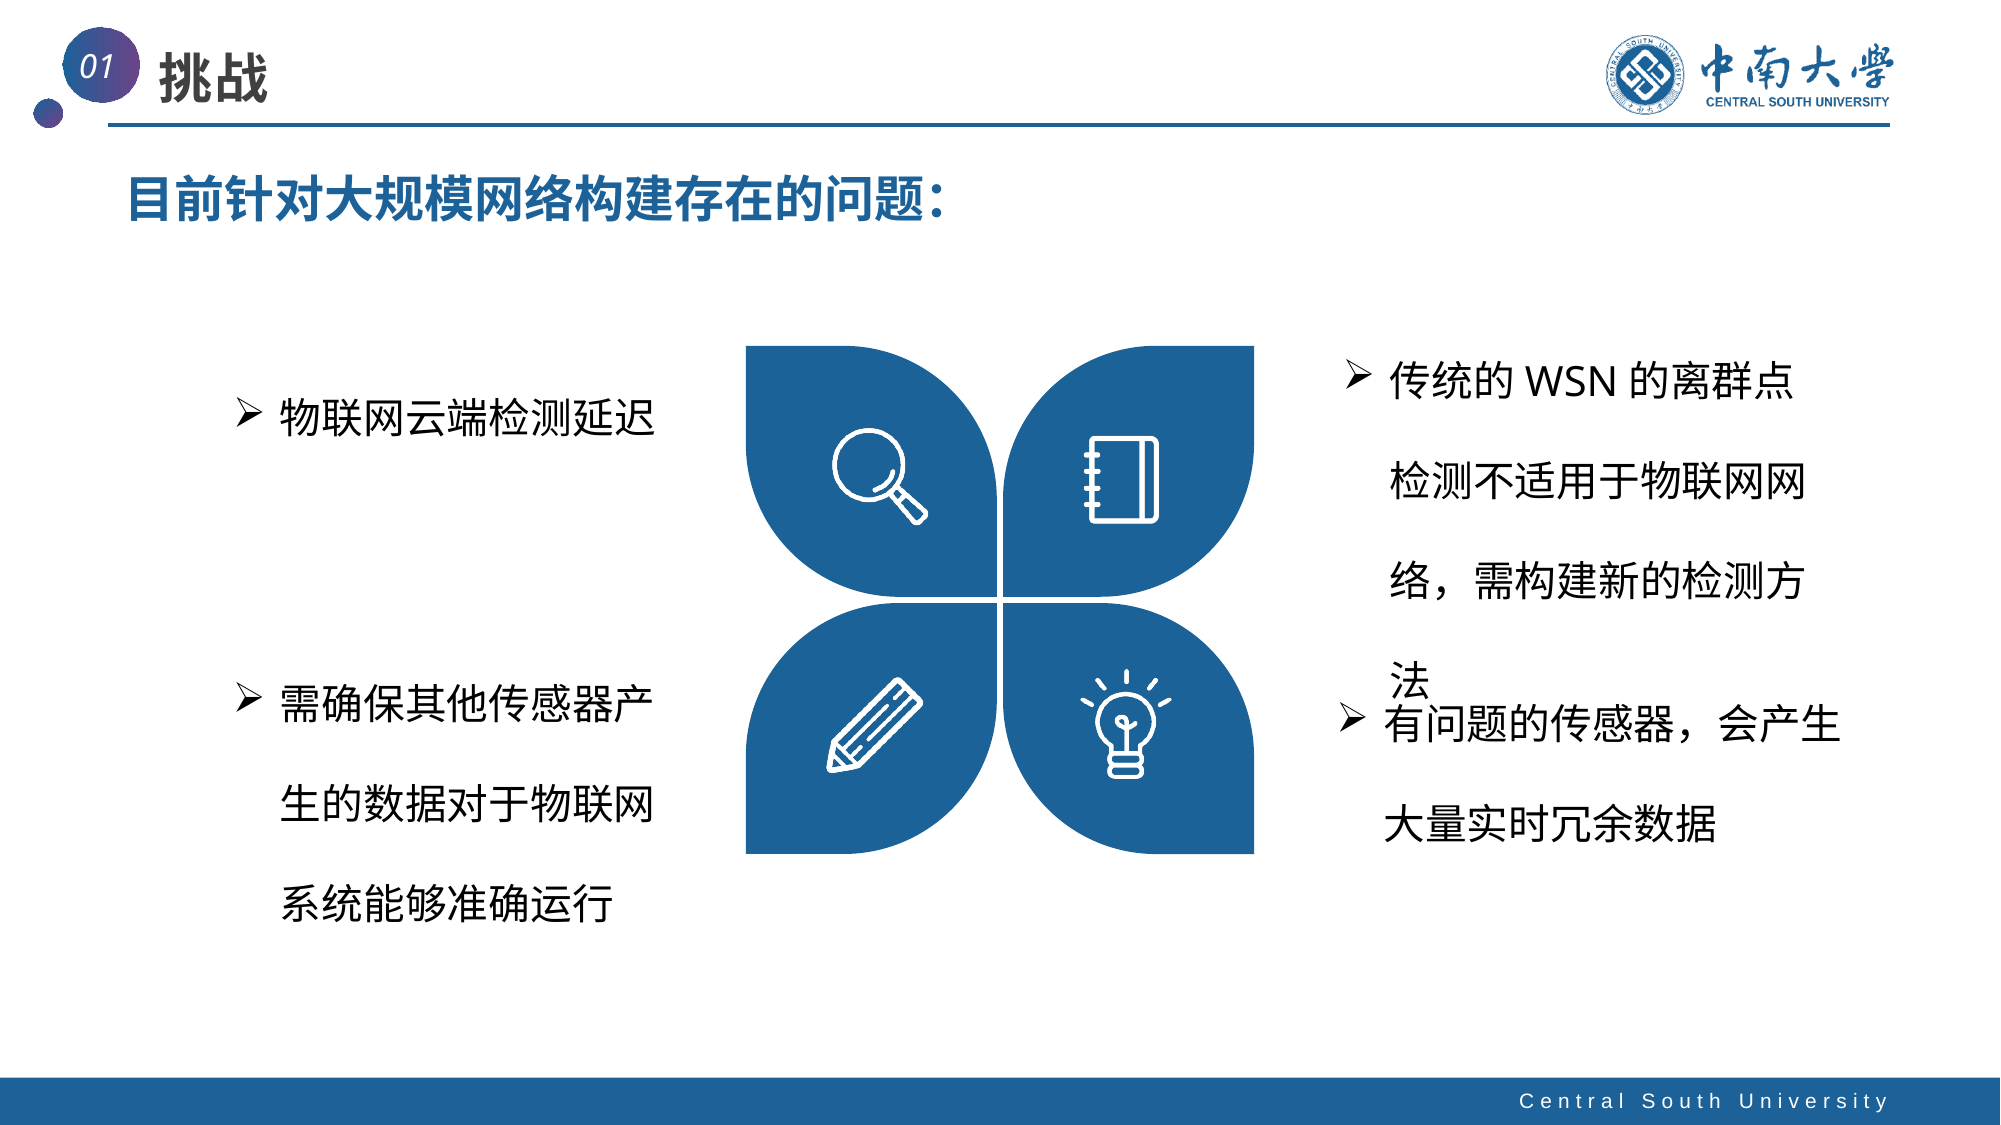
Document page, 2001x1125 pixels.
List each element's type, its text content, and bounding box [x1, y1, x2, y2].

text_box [33, 26, 153, 128]
text_box 需确保其他传感器产生的数据对于物联网系统能够准确运行 [218, 620, 672, 951]
text_box 物联网云端检测延迟 [218, 334, 694, 536]
text_box 挑战 [158, 18, 694, 118]
text_box 有问题的传感器，会产生大量实时冗余数据 [1321, 640, 1867, 856]
text_box Central South University [1504, 1080, 1902, 1120]
text_box 传统的WSN的离群点检测不适用于物联网网络，需构建新的检测方法 [1328, 296, 1847, 640]
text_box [745, 345, 1255, 855]
text_box [0, 1077, 2000, 1125]
picture [1595, 28, 1907, 121]
text_box 目前针对大规模网络构建存在的问题： [109, 159, 1120, 251]
